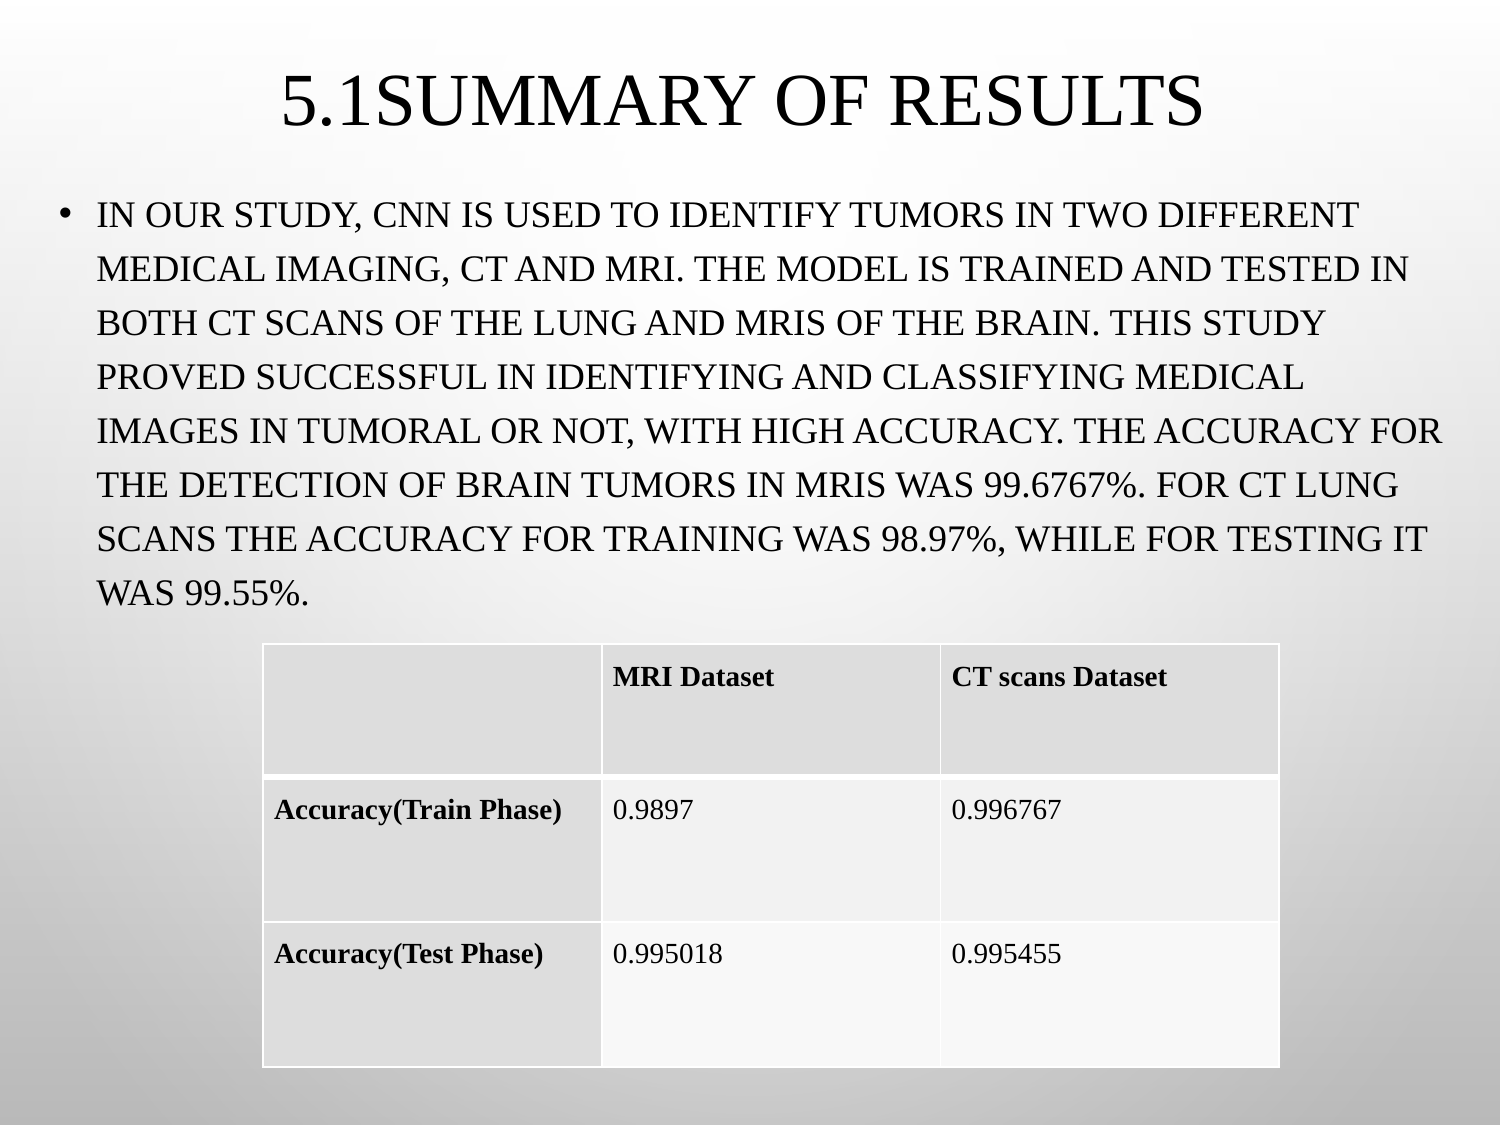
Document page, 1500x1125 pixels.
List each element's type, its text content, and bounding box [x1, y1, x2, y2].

picture [0, 0, 1500, 1125]
table_header MRI Dataset [603, 645, 940, 774]
table_cell 0.996767 [941, 780, 1278, 921]
table_cell 0.995018 [603, 923, 940, 1066]
list In our study, CNN is used to identify tumors in two different medical imaging, CT and MRI. The model is trained and tested in both CT scans of the lung and MRIs of the brain. This study proved successful in identifying and classifying medical images in tumoral or not, with high accuracy. The accuracy for the detection of brain tumors in MRIs was 99.6767%. For CT lung scans the accuracy for training was 98.97%, while for testing it was 99.55%. [43, 173, 1467, 671]
table_cell Accuracy(Test Phase) [264, 923, 601, 1066]
table_cell Accuracy(Train Phase) [264, 780, 601, 921]
title 5.1Summary of results [112, 29, 1376, 173]
table_header CT scans Dataset [941, 645, 1278, 774]
table_cell 0.995455 [941, 923, 1278, 1066]
table_header [264, 645, 601, 774]
table_cell 0.9897 [603, 780, 940, 921]
